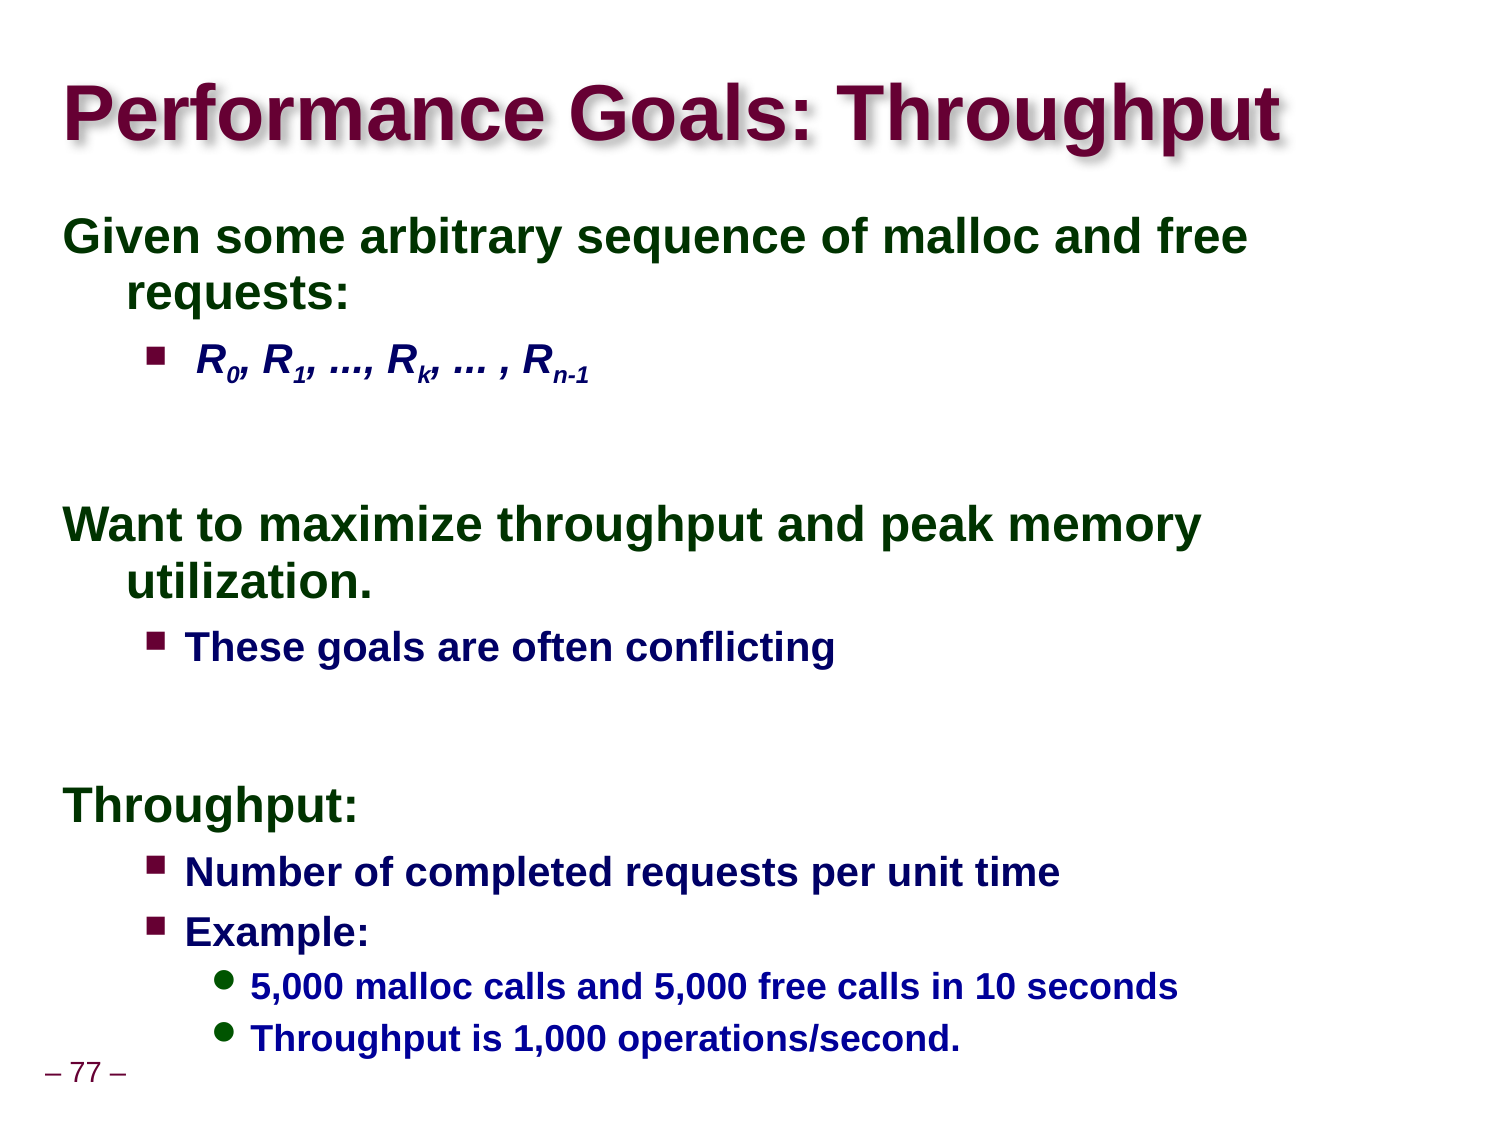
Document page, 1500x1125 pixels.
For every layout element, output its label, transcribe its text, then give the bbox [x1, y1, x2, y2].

title Performance Goals: Throughput [62, 68, 1321, 163]
list Given some arbitrary sequence of malloc and free requests: R0, R1, ..., Rk, ... , Rn-1 Want to maximize throughput and peak memory utilization. These goals are often conflicting Throughput: Number of completed requests per unit time Example: 5,000 malloc calls and 5,000 free calls in 10 seconds Throughput is 1,000 operations/second. [47, 200, 1411, 1058]
